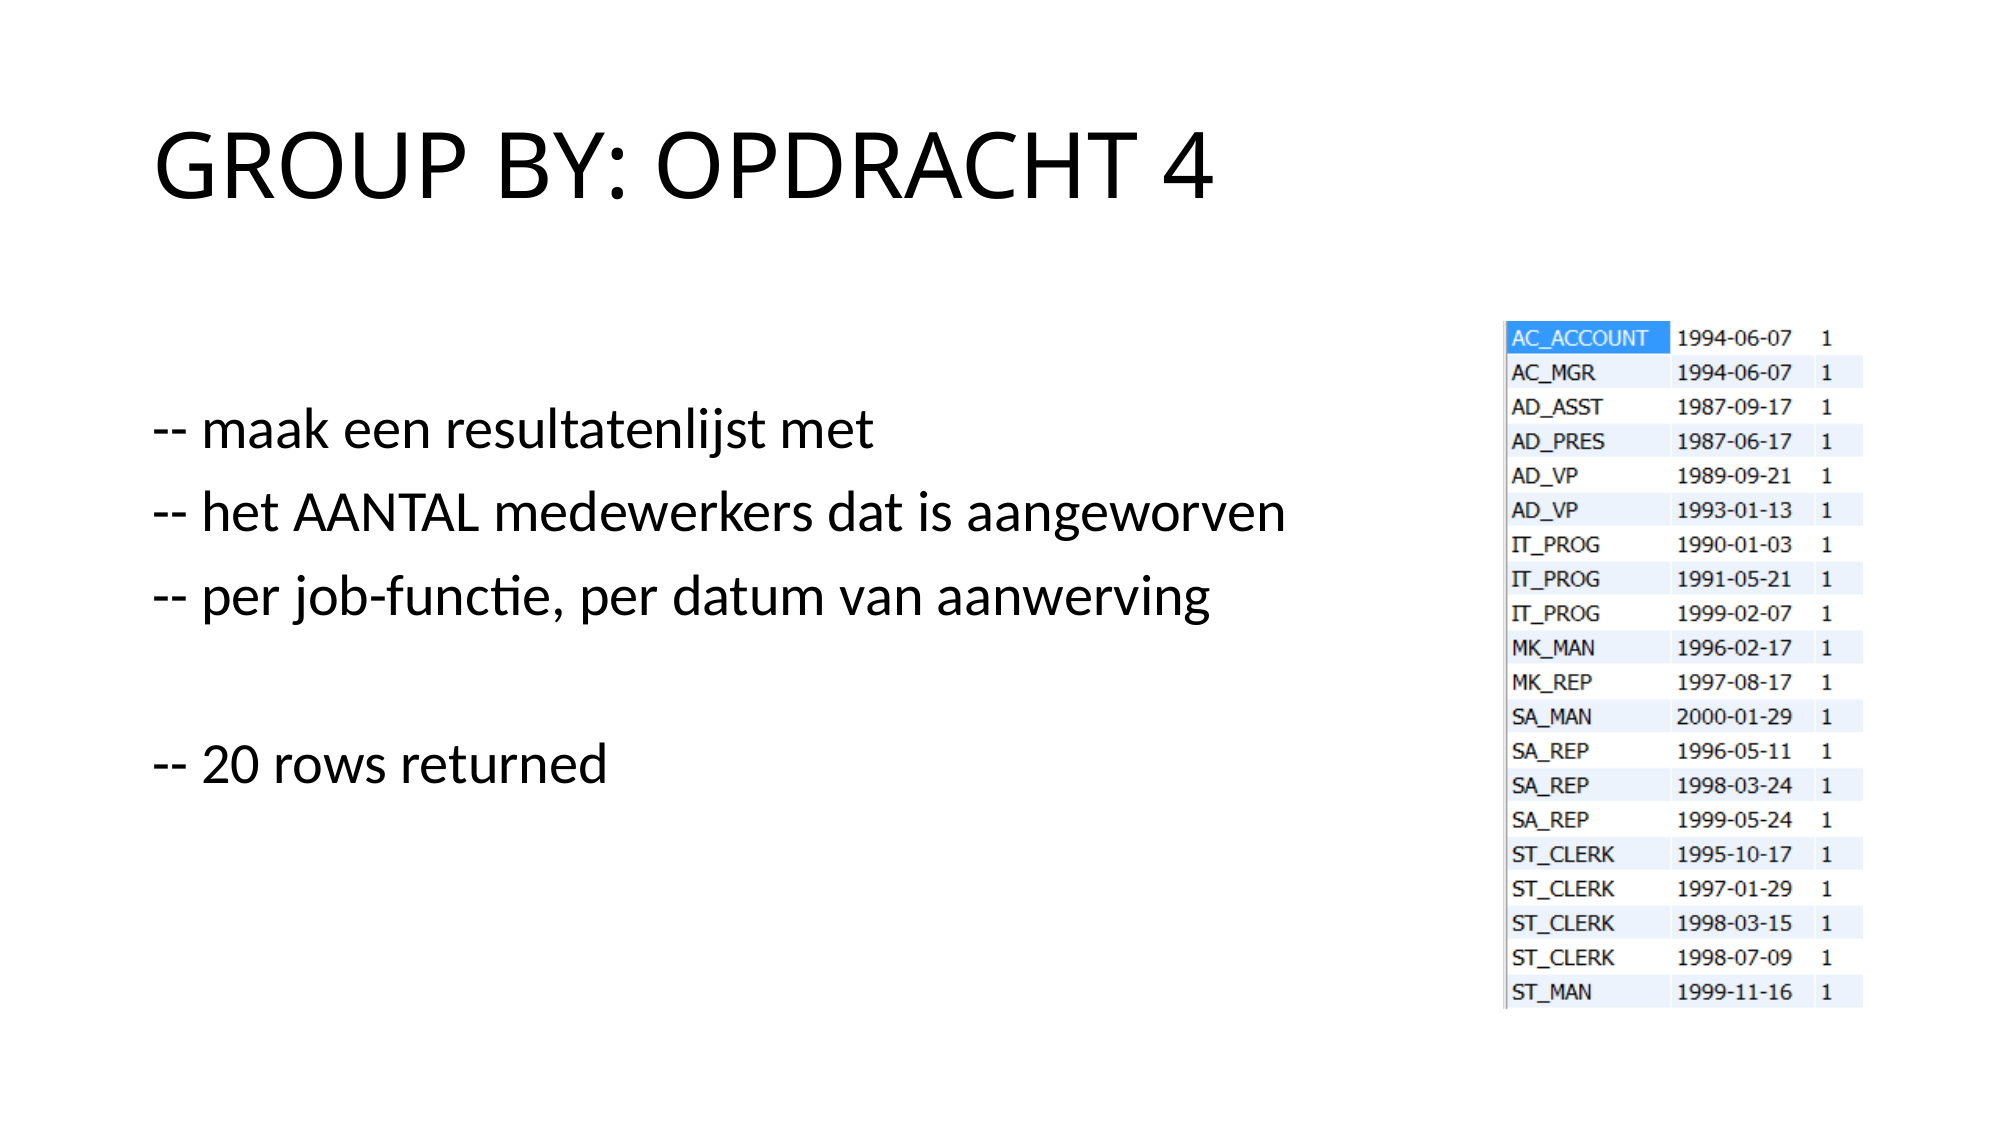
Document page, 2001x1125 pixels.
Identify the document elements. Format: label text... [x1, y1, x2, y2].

title GROUP BY: OPDRACHT 4 [137, 59, 1863, 278]
list -- maak een resultatenlijst met -- het AANTAL medewerkers dat is aangeworven -- per job-functie, per datum van aanwerving -- 20 rows returned [137, 299, 1863, 1014]
picture [1503, 321, 1863, 1014]
